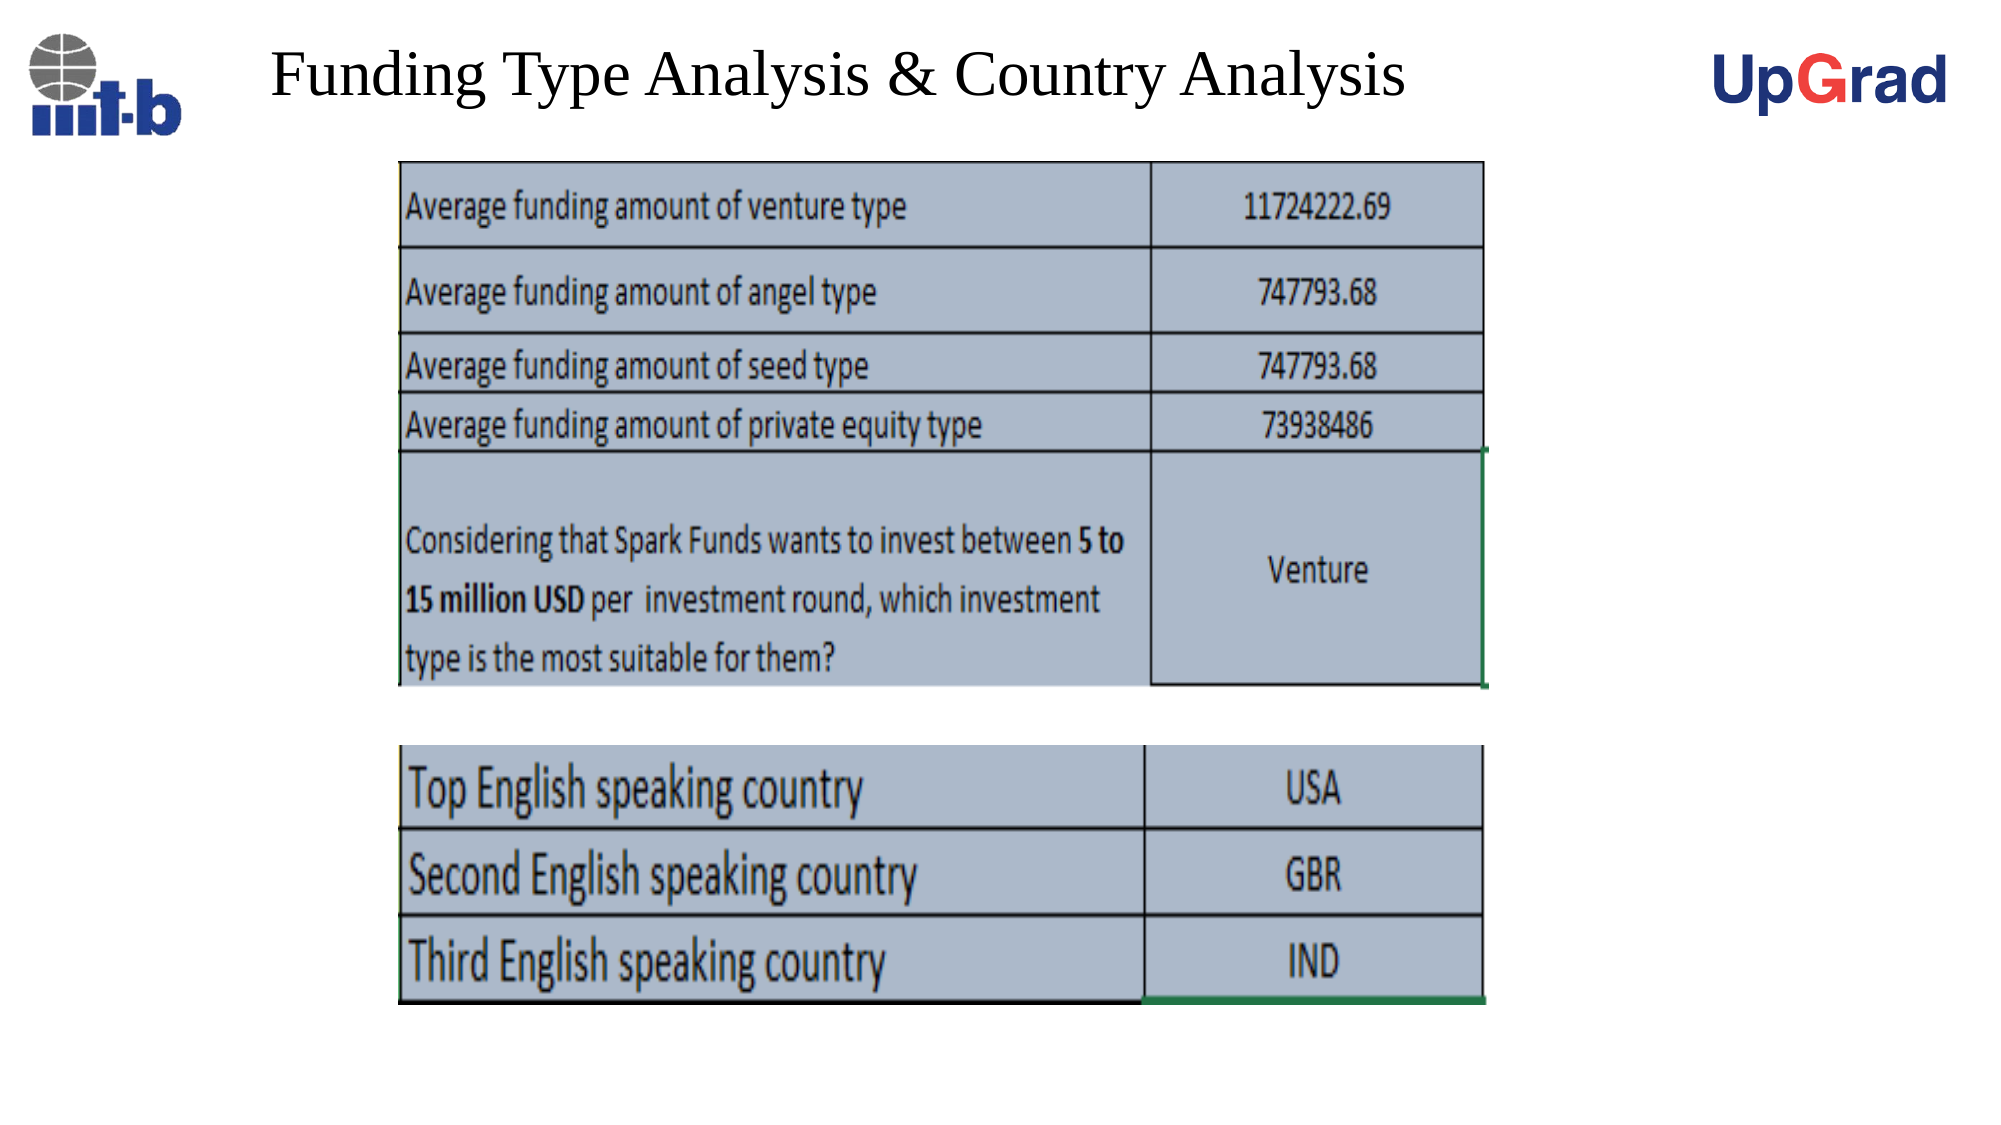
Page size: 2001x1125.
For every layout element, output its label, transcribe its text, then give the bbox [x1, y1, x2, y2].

title Funding Type Analysis & Country Analysis [255, 31, 1784, 173]
picture [0, 29, 208, 163]
picture [1784, 53, 1952, 116]
picture [398, 745, 1489, 1005]
picture [398, 161, 1489, 693]
